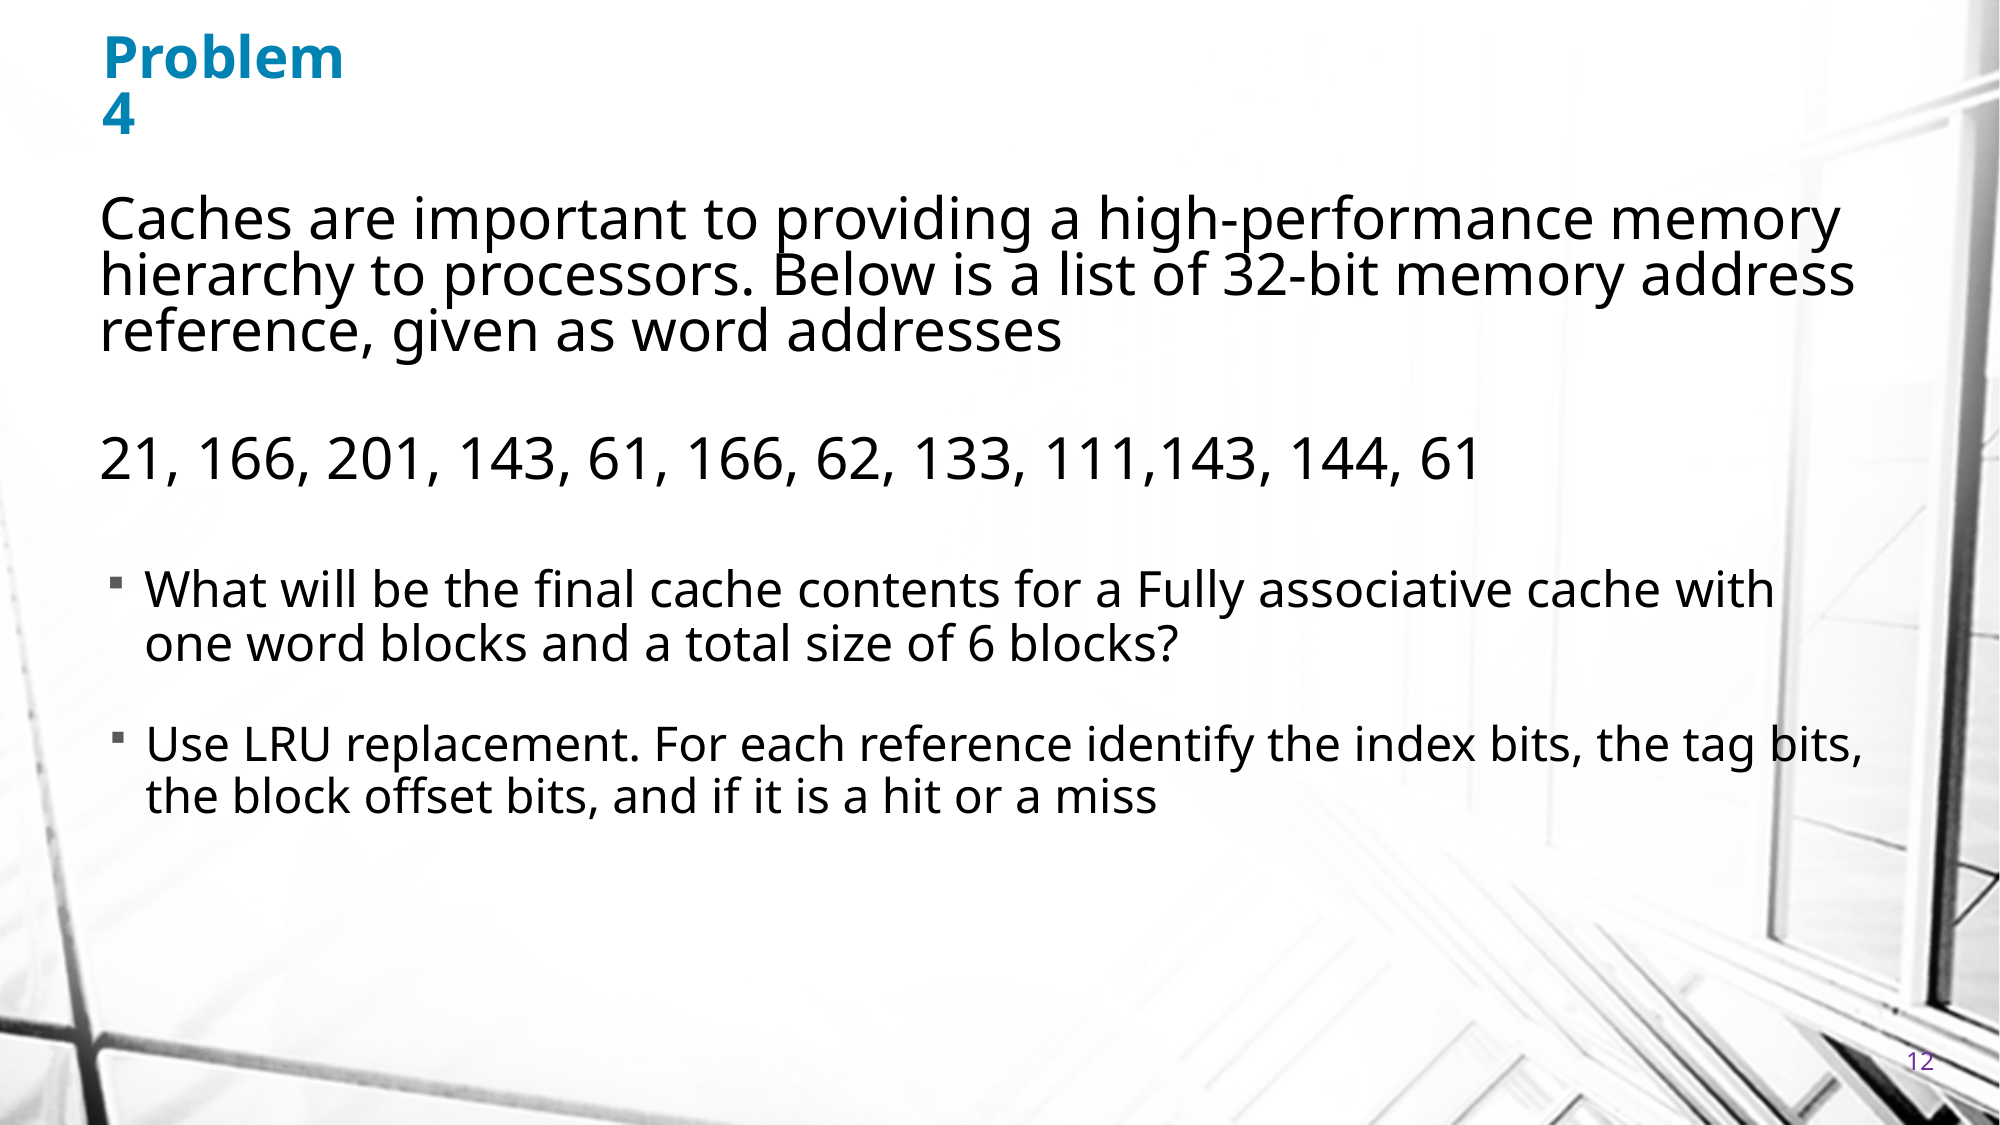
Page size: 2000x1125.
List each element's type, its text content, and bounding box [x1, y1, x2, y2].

list What will be the final cache contents for a Fully associative cache with one word blocks and a total size of 6 blocks? [84, 556, 1885, 684]
picture [0, 0, 2000, 1125]
text_box Use LRU replacement. For each reference identify the index bits, the tag bits, the block offset bits, and if it is a hit or a miss [87, 712, 1885, 832]
text_box Caches are important to providing a high-performance memory hierarchy to processors. Below is a list of 32-bit memory address reference, given as word addresses 21, 166, 201, 143, 61, 166, 62, 133, 111,143, 144, 61 [84, 144, 1925, 499]
title Problem 4 [87, 62, 400, 144]
